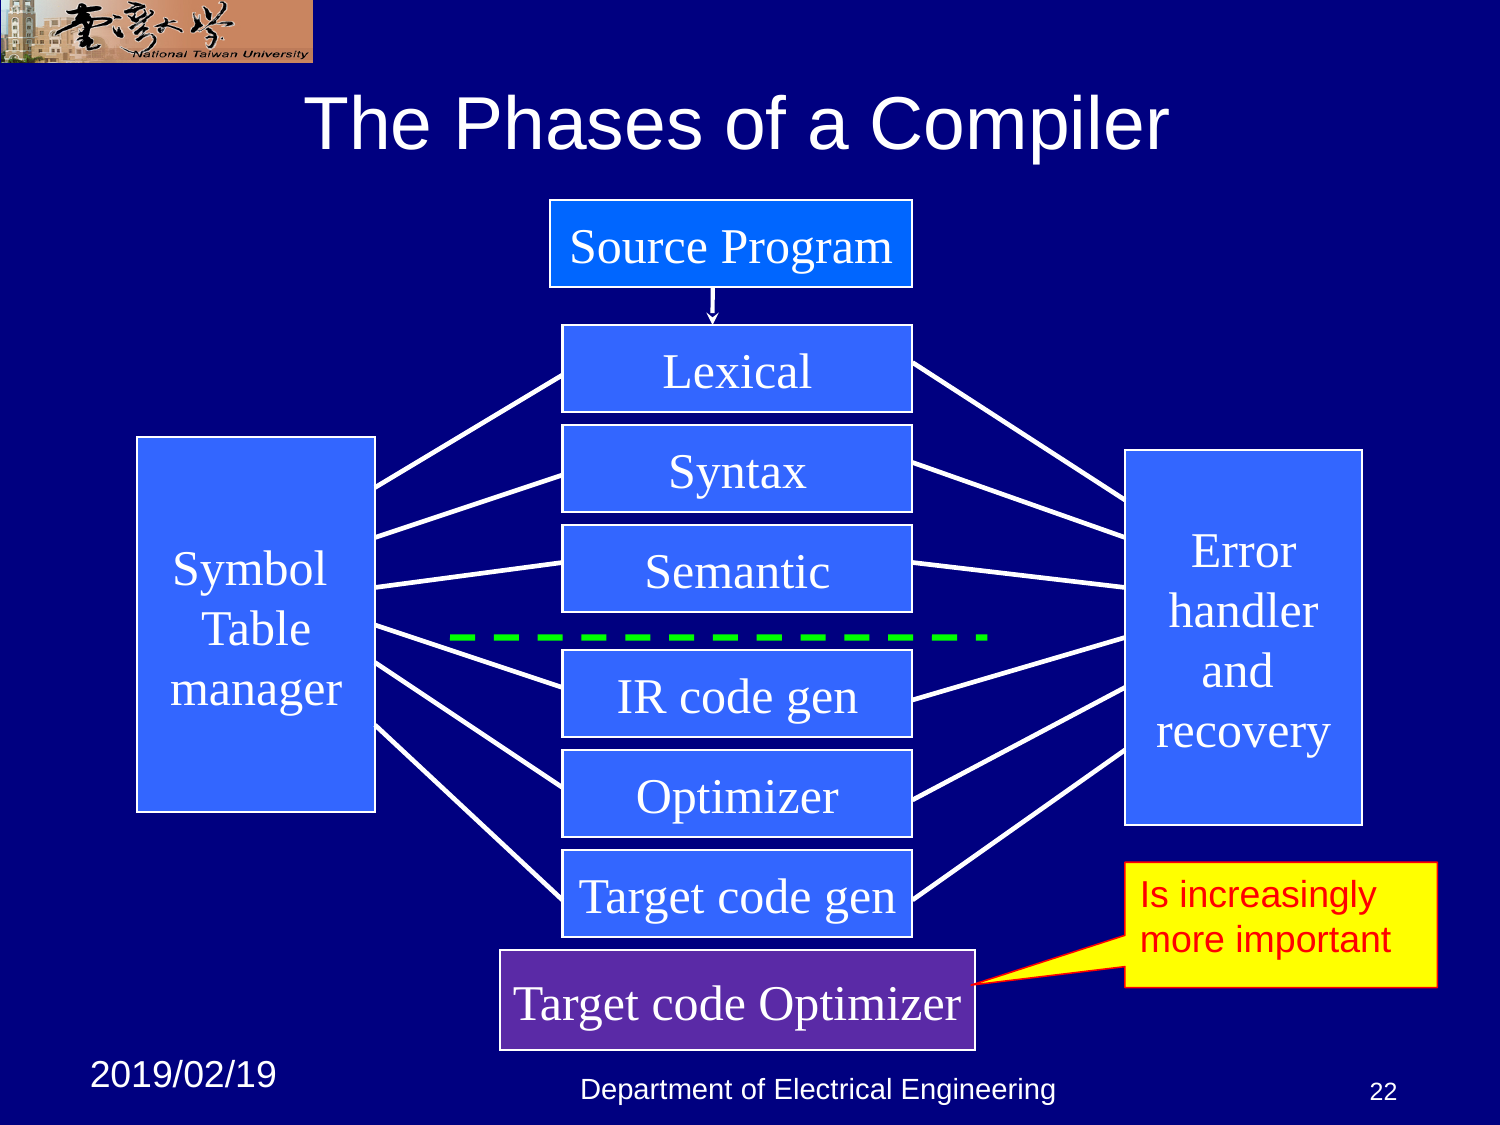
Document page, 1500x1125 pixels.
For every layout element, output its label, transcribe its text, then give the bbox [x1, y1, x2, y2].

list [62, 187, 1463, 1063]
text_box Optimizer [562, 749, 913, 838]
text_box Symbol Table manager [137, 437, 375, 813]
text_box IR code gen [562, 649, 913, 738]
text_box Error handler and recovery [1124, 449, 1363, 825]
slide_number 22 [1312, 1063, 1413, 1113]
text_box Is increasingly more important [971, 862, 1438, 988]
text_box Syntax [562, 424, 913, 513]
title The Phases of a Compiler [112, 49, 1388, 176]
footer Department of Electrical Engineering [312, 1063, 1312, 1113]
text_box Target code gen [562, 849, 913, 938]
text_box Source Program [549, 199, 913, 288]
picture [1, 0, 313, 63]
text_box Semantic [562, 524, 913, 613]
text_box Lexical [562, 324, 913, 413]
text_box Target code Optimizer [500, 950, 975, 1050]
